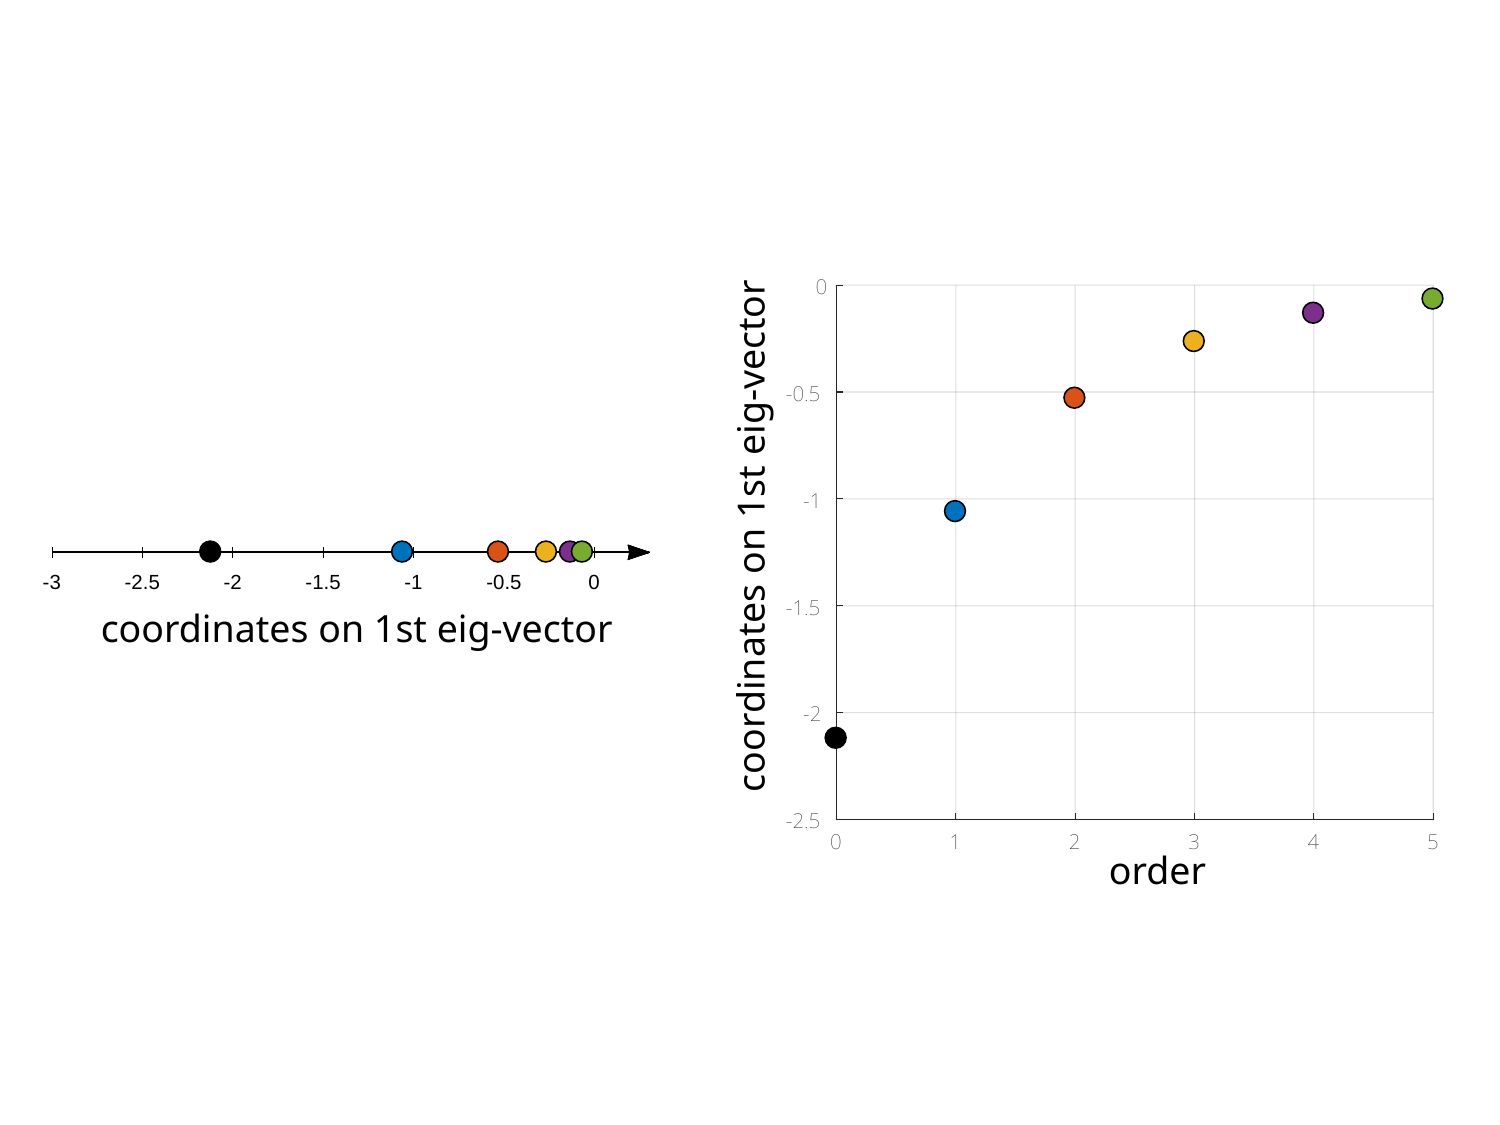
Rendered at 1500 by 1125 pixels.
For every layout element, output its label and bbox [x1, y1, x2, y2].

text_box [481, 505, 1019, 567]
text_box [88, 597, 626, 659]
picture [0, 234, 1500, 890]
